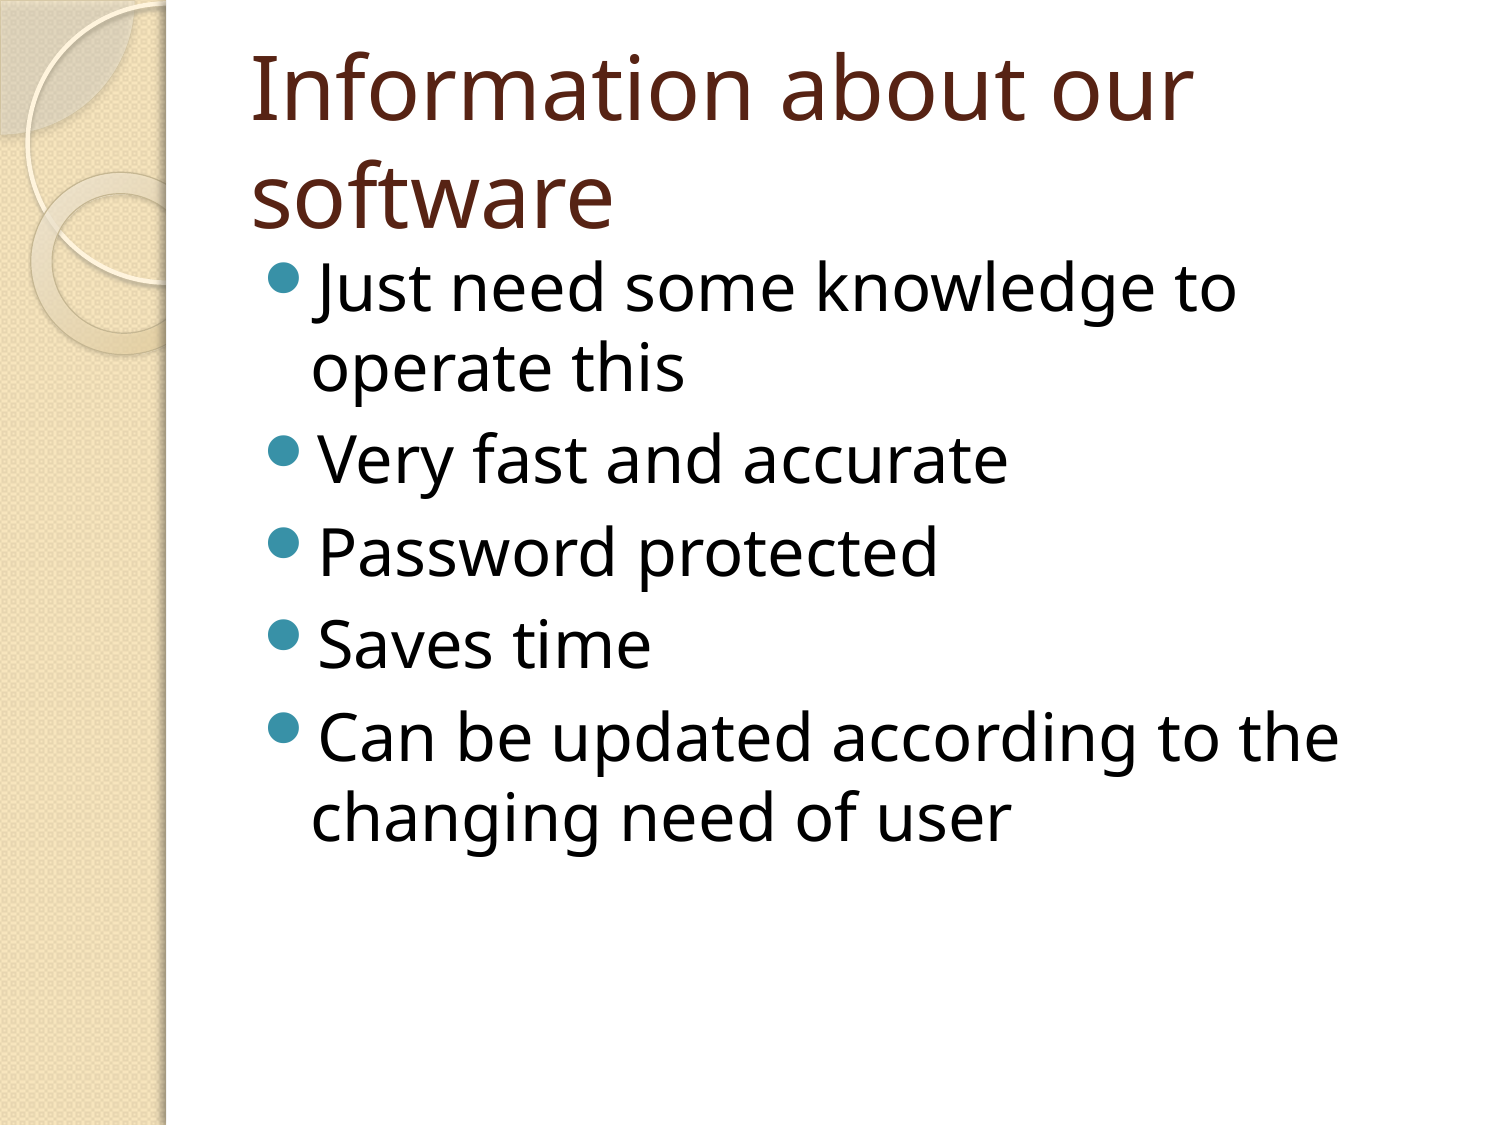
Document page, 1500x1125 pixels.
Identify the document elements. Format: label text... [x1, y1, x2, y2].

title Information about our software [235, 45, 1466, 233]
list Just need some knowledge to operate this Very fast and accurate Password protected Saves time Can be updated according to the changing need of user [235, 237, 1466, 1025]
